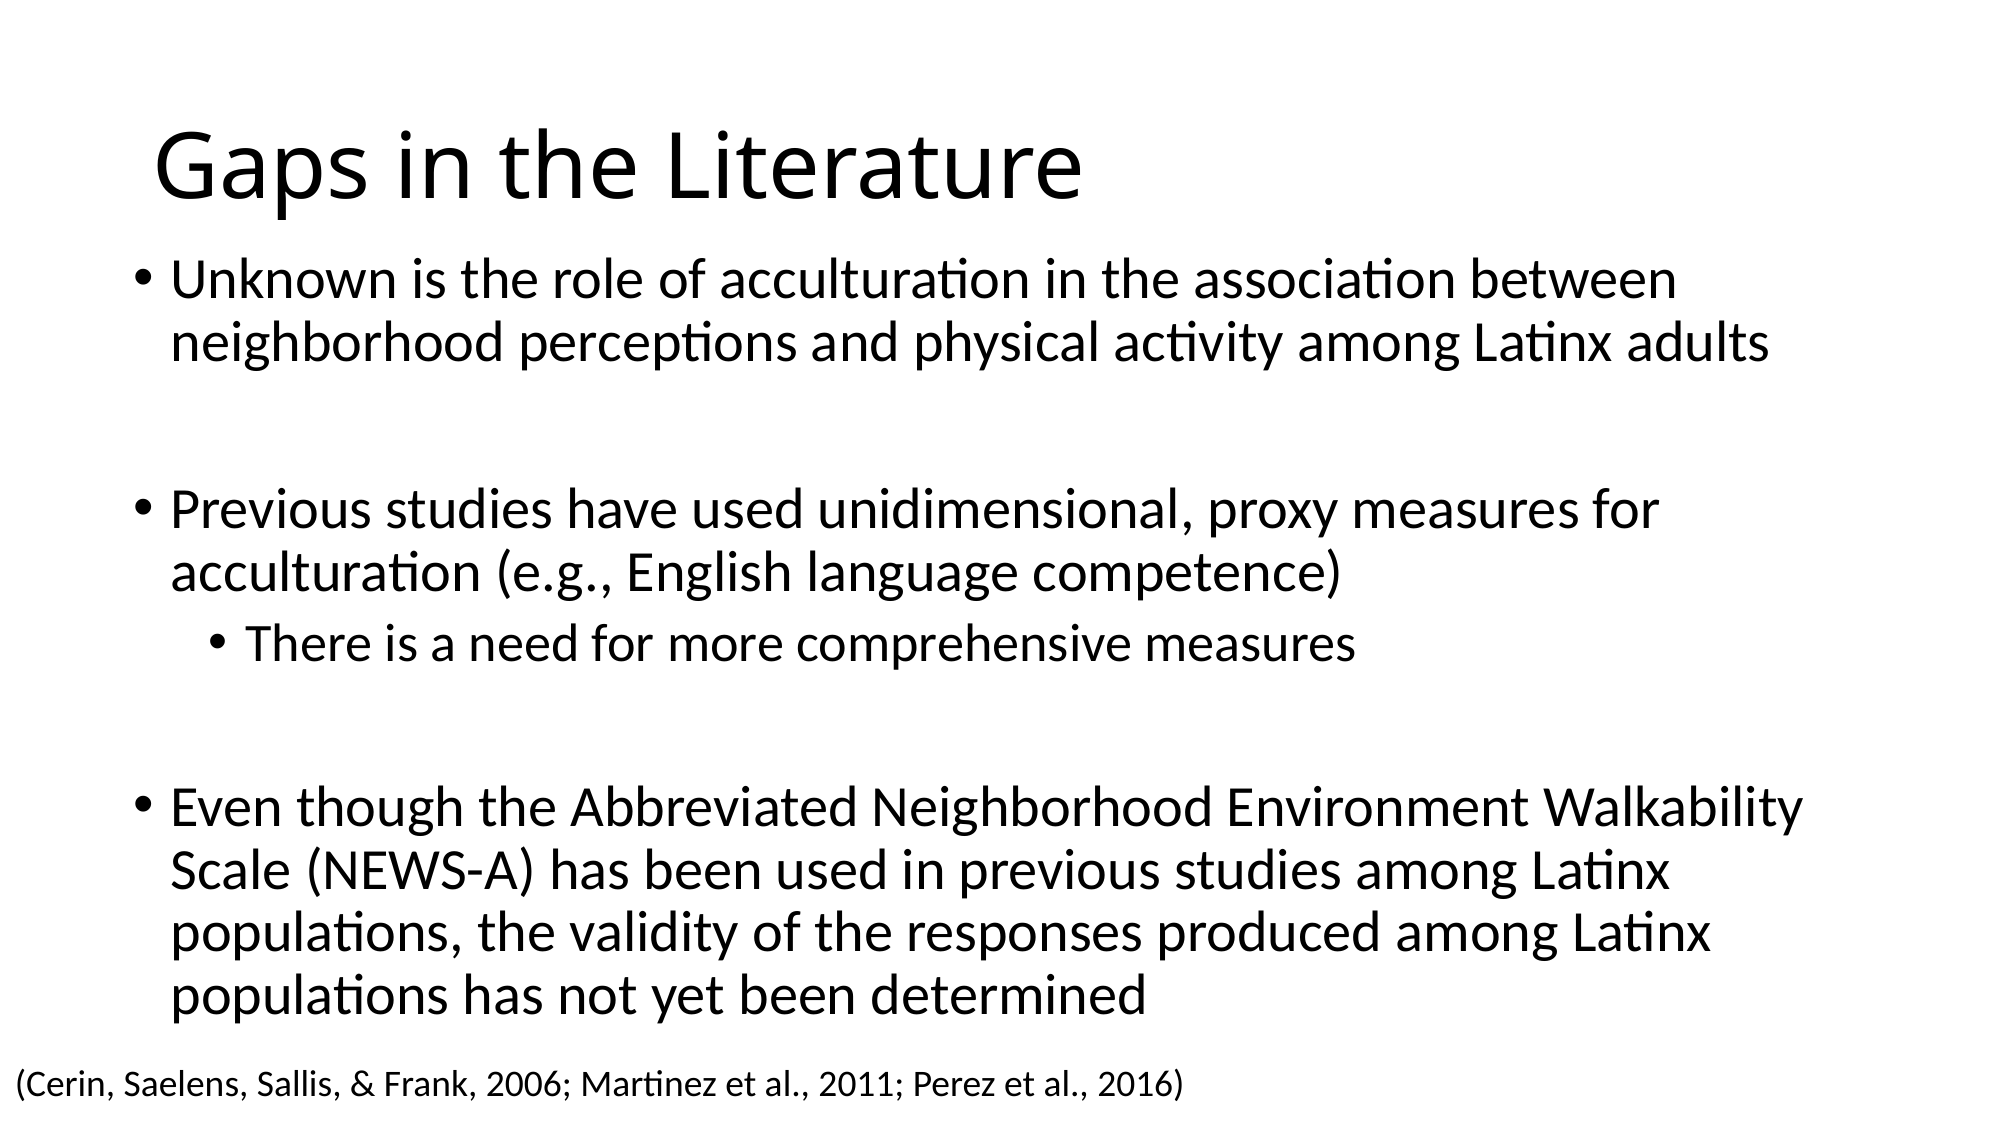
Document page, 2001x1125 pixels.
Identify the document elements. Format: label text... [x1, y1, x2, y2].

text_box (Cerin, Saelens, Sallis, & Frank, 2006; Martinez et al., 2011; Perez et al., 2016) [0, 1051, 2000, 1112]
list Unknown is the role of acculturation in the association between neighborhood perceptions and physical activity among Latinx adults Previous studies have used unidimensional, proxy measures for acculturation (e.g., English language competence) There is a need for more comprehensive measures Even though the Abbreviated Neighborhood Environment Walkability Scale (NEWS-A) has been used in previous studies among Latinx populations, the validity of the responses produced among Latinx populations has not yet been determined [118, 150, 1843, 1051]
title Gaps in the Literature [137, 59, 1863, 278]
